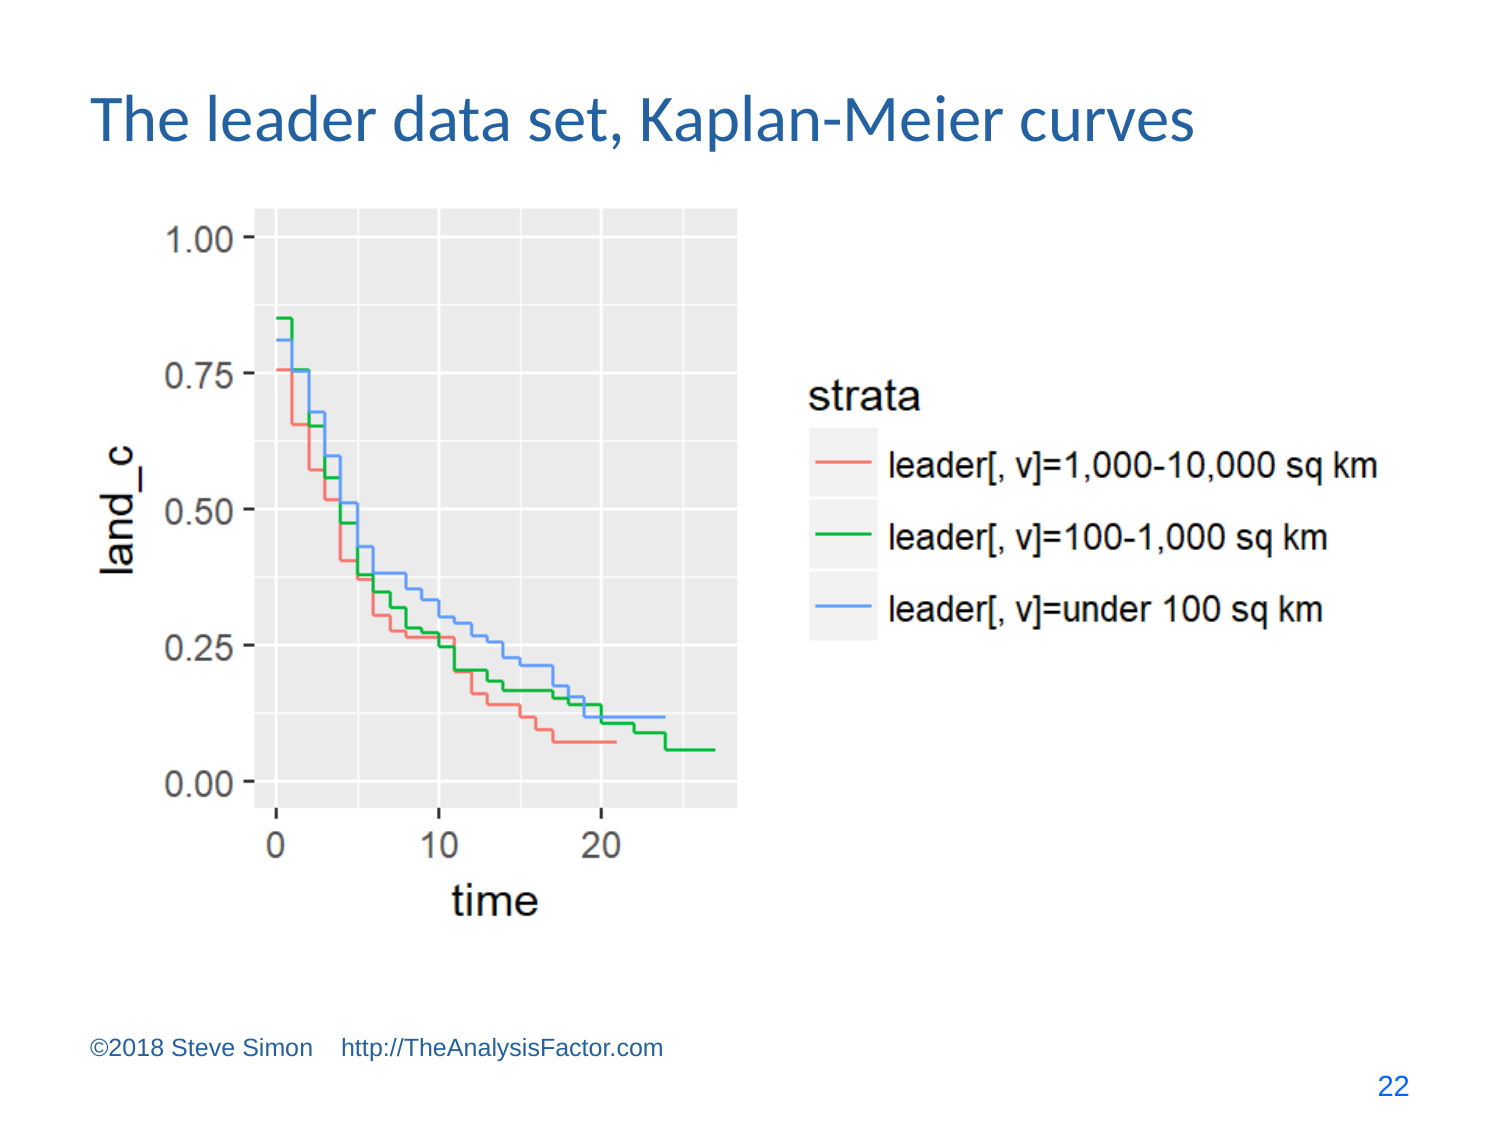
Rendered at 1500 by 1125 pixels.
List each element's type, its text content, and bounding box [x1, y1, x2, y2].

picture [74, 187, 1426, 938]
footer ©2018 Steve Simon http://TheAnalysisFactor.com [75, 1024, 1338, 1103]
slide_number 22 [1275, 1025, 1425, 1104]
title The leader data set, Kaplan-Meier curves [75, 62, 1425, 163]
